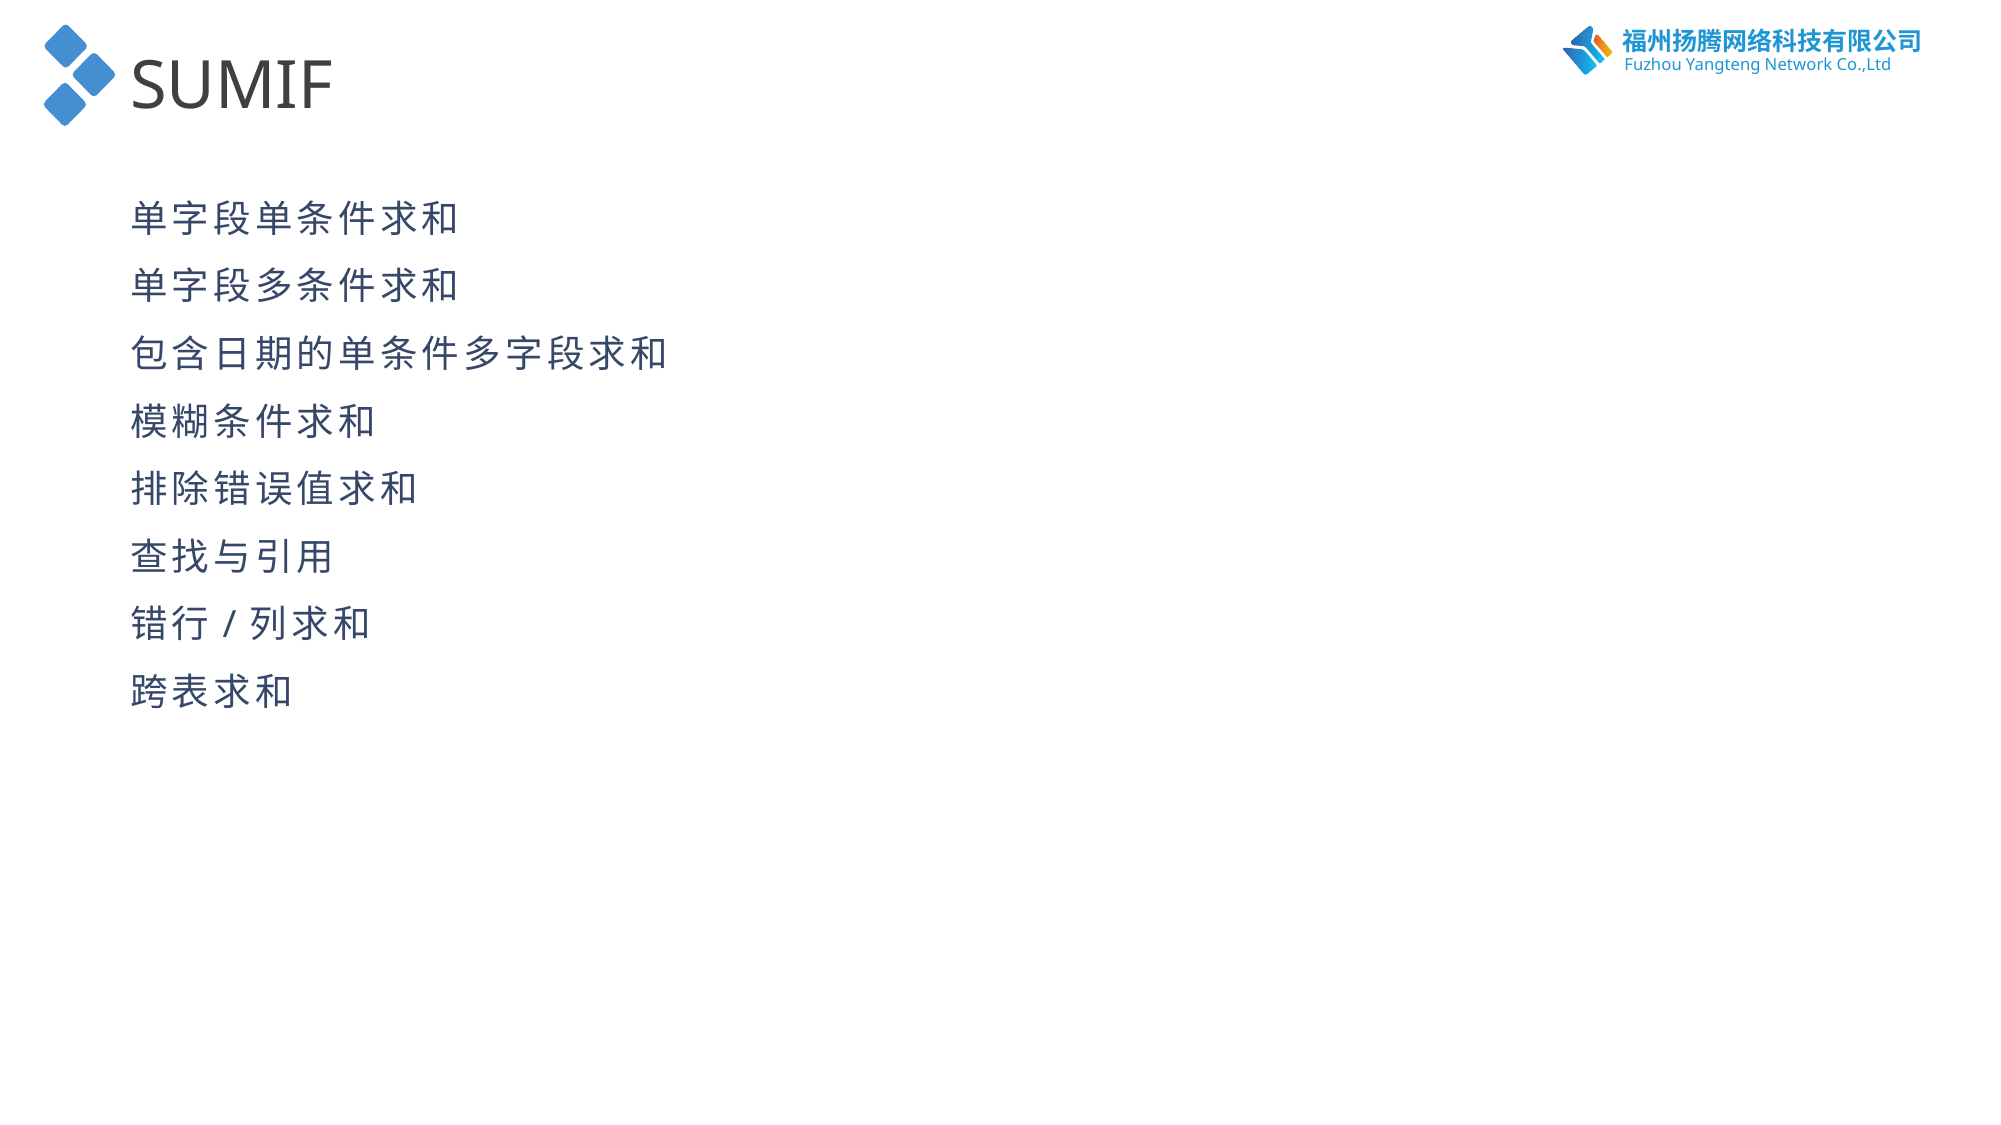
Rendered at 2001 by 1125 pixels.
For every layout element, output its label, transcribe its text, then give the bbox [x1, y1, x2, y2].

text_box [72, 53, 115, 97]
text_box [44, 24, 87, 68]
text_box 单字段单条件求和 单字段多条件求和 包含日期的单条件多字段求和 模糊条件求和 排除错误值求和 查找与引用 错行/列求和 跨表求和 [115, 165, 1659, 720]
text_box SUMIF [115, 34, 484, 139]
picture [1560, 23, 1615, 78]
text_box [43, 82, 86, 126]
